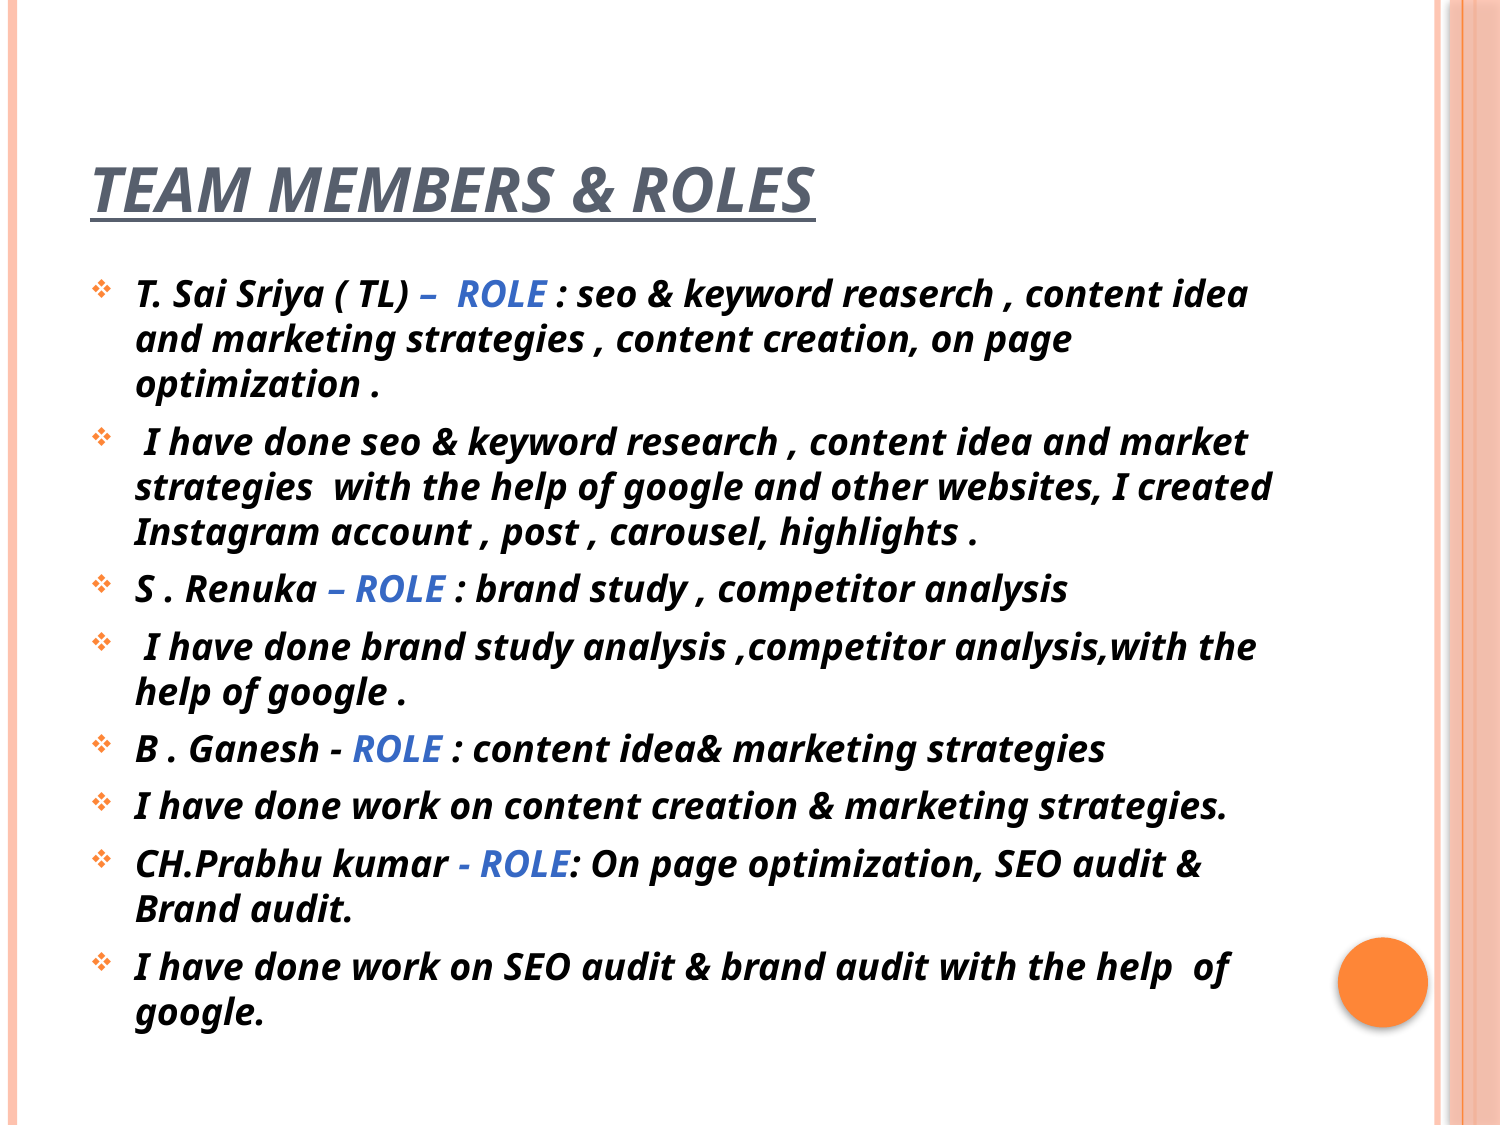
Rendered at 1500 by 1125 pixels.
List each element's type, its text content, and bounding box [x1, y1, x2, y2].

title TEAM MEMBERS & ROLES [75, 45, 1300, 233]
list T. Sai Sriya ( TL) – ROLE : seo & keyword reaserch , content idea and marketing strategies , content creation, on page optimization . I have done seo & keyword research , content idea and market strategies with the help of google and other websites, I created Instagram account , post , carousel, highlights . S . Renuka – ROLE : brand study , competitor analysis I have done brand study analysis ,competitor analysis,with the help of google . B . Ganesh - ROLE : content idea& marketing strategies I have done work on content creation & marketing strategies. CH.Prabhu kumar - ROLE: On page optimization, SEO audit & Brand audit. I have done work on SEO audit & brand audit with the help of google. [75, 262, 1300, 1062]
